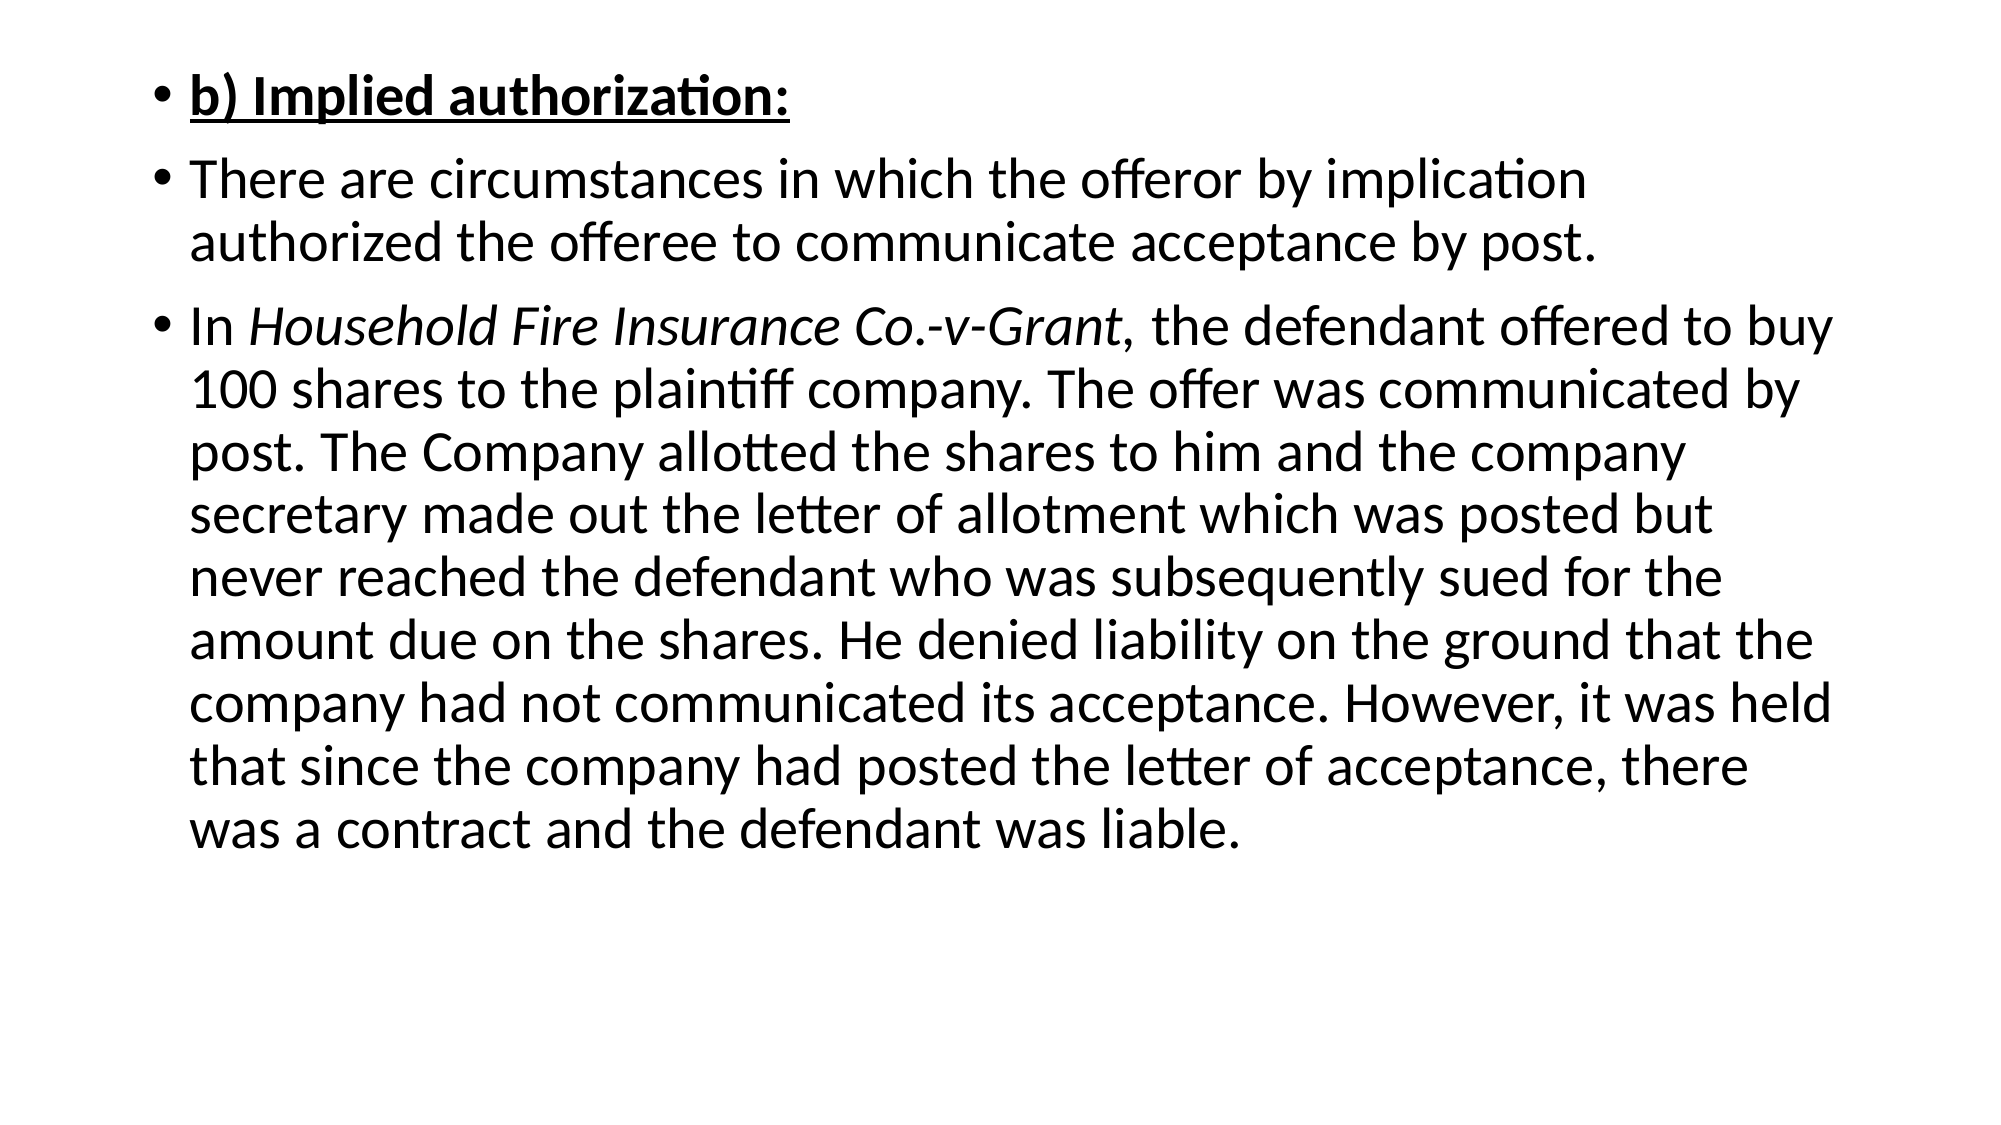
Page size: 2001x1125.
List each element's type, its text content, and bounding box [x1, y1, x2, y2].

list b) Implied authorization: There are circumstances in which the offeror by implication authorized the offeree to communicate acceptance by post. In Household Fire Insurance Co.-v-Grant, the defendant offered to buy 100 shares to the plaintiff company. The offer was communicated by post. The Company allotted the shares to him and the company secretary made out the letter of allotment which was posted but never reached the defendant who was subsequently sued for the amount due on the shares. He denied liability on the ground that the company had not communicated its acceptance. However, it was held that since the company had posted the letter of acceptance, there was a contract and the defendant was liable. [137, 57, 1863, 1014]
